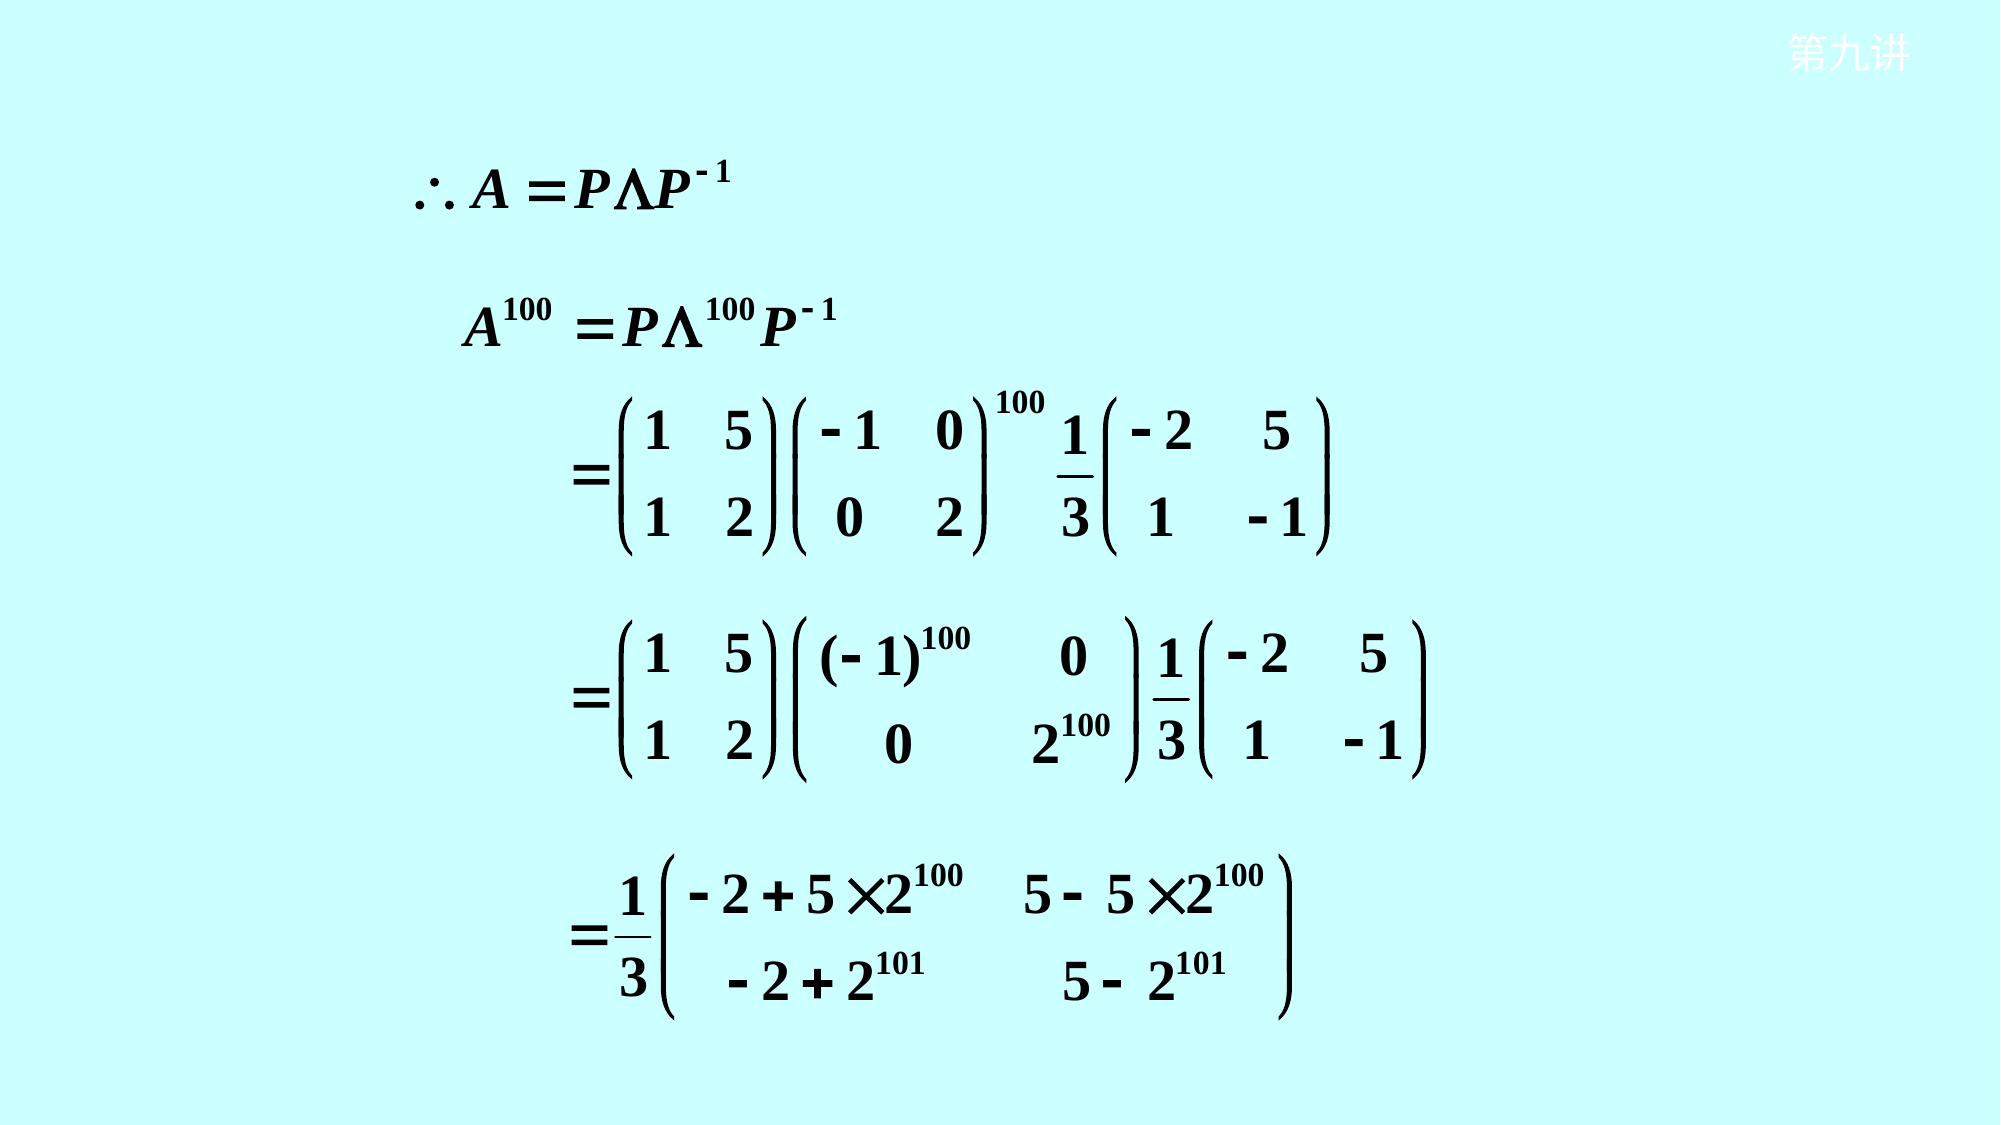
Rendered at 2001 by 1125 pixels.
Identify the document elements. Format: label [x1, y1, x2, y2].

text_box [564, 381, 1341, 559]
text_box [456, 287, 841, 351]
text_box [562, 850, 1303, 1024]
text_box [564, 612, 1439, 786]
text_box [414, 150, 735, 213]
